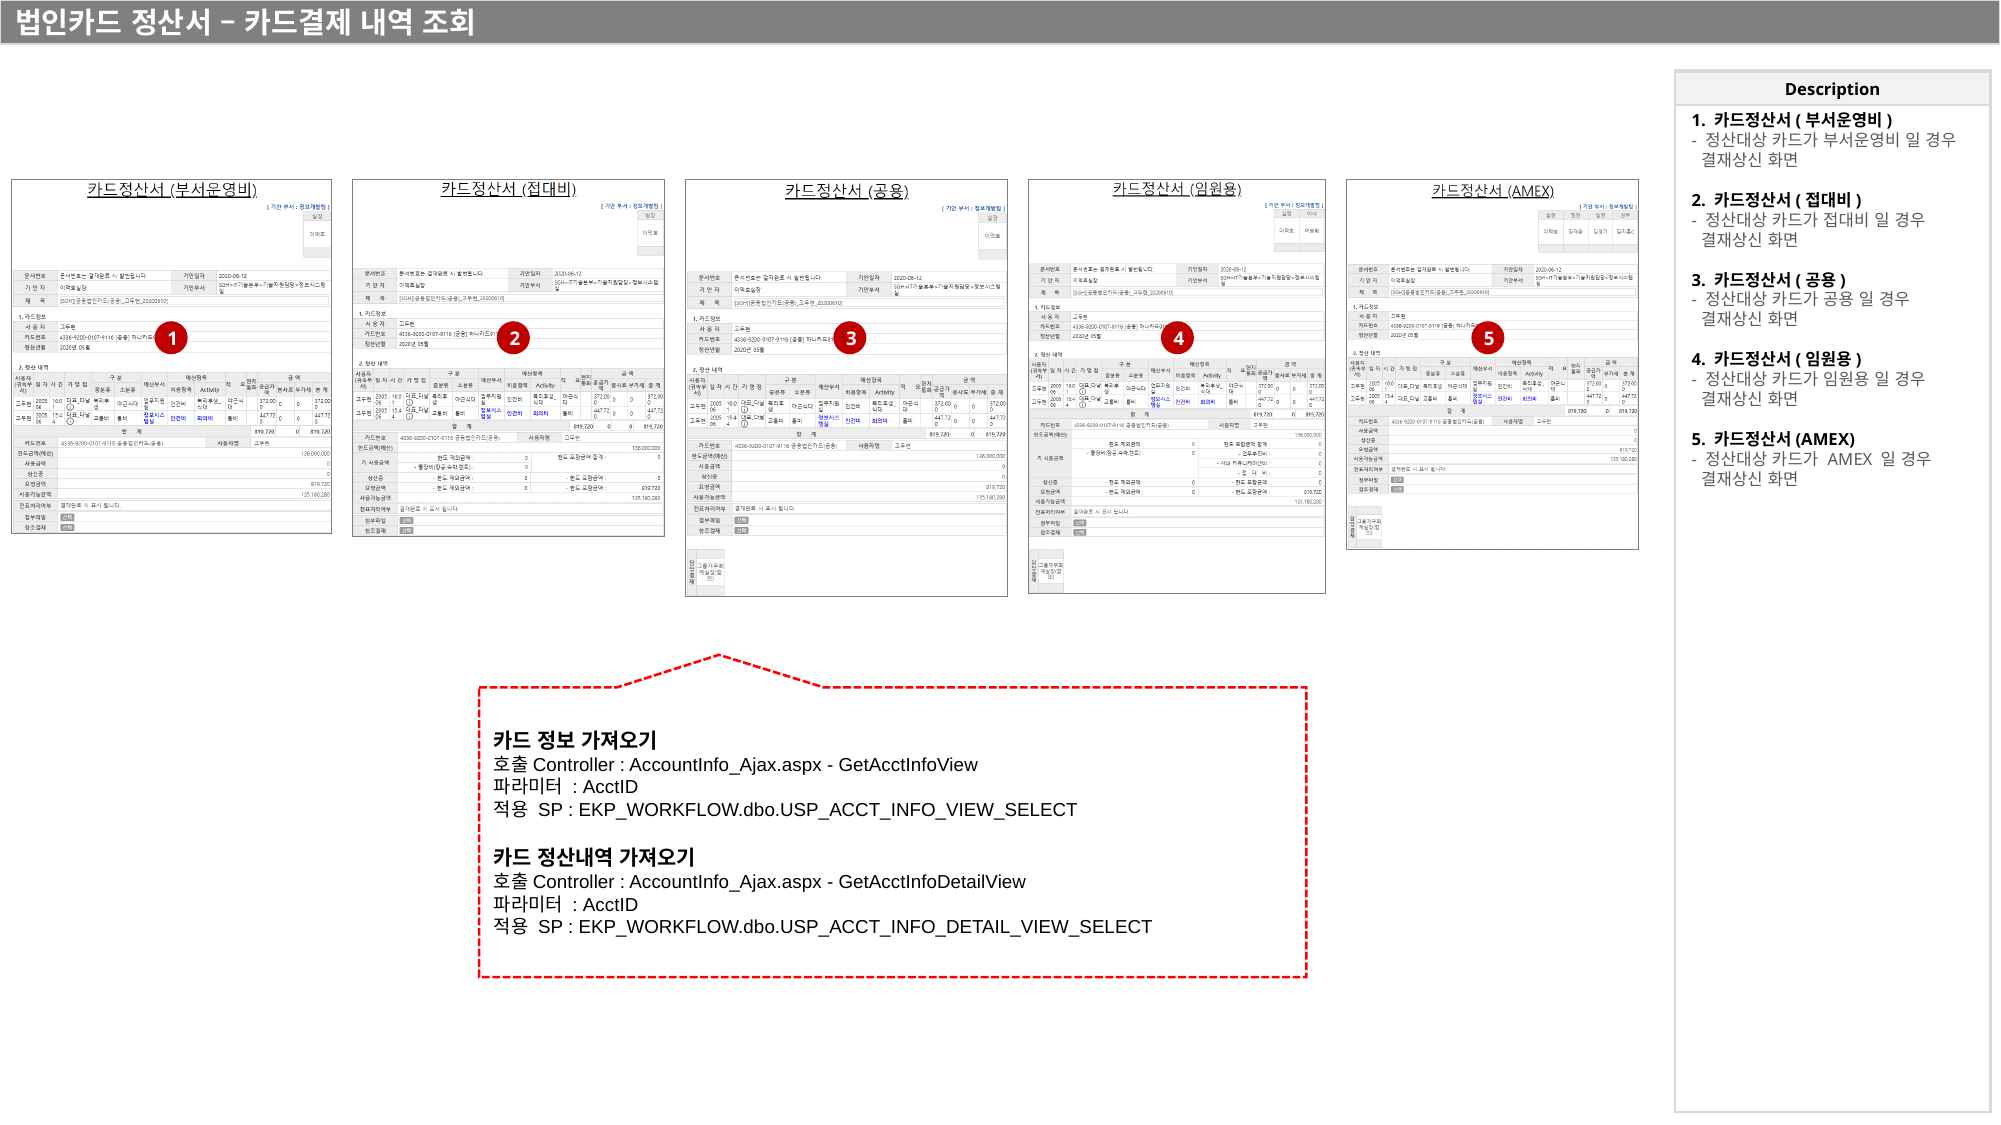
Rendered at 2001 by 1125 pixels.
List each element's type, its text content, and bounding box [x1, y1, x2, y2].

text_box Description [1674, 71, 1992, 106]
picture [1346, 179, 1639, 550]
picture [685, 179, 1008, 597]
text_box 1. 카드정산서(부서운영비) - 정산대상 카드가 부서운영비 일 경우 결재상신 화면 2. 카드정산서(접대비) - 정산대상 카드가 접대비 일 경우 결재상신 화면 3. 카드정산서(공용) - 정산대상 카드가 공용 일 경우 결재상신 화면 4. 카드정산서(임원용) - 정산대상 카드가 임원용 일 경우 결재상신 화면 5. 카드정산서(AMEX) - 정산대상 카드가 AMEX 일 경우 결재상신 화면 [1676, 102, 2000, 497]
text_box 법인카드 정산서 – 카드결제 내역 조회 [0, 0, 2000, 45]
picture [352, 179, 665, 537]
text_box 카드 정보 가져오기 호출Controller : AccountInfo_Ajax.aspx - GetAcctInfoView 파라미터 : AcctID 적용 SP : EKP_WORKFLOW.dbo.USP_ACCT_INFO_VIEW_SELECT 카드 정산내역 가져오기 호출Controller : AccountInfo_Ajax.aspx - GetAcctInfoDetailView 파라미터 : AcctID 적용 SP : EKP_WORKFLOW.dbo.USP_ACCT_INFO_DETAIL_VIEW_SELECT [478, 653, 1308, 979]
text_box [1674, 106, 1992, 1113]
picture [1028, 179, 1326, 594]
picture [11, 179, 332, 534]
